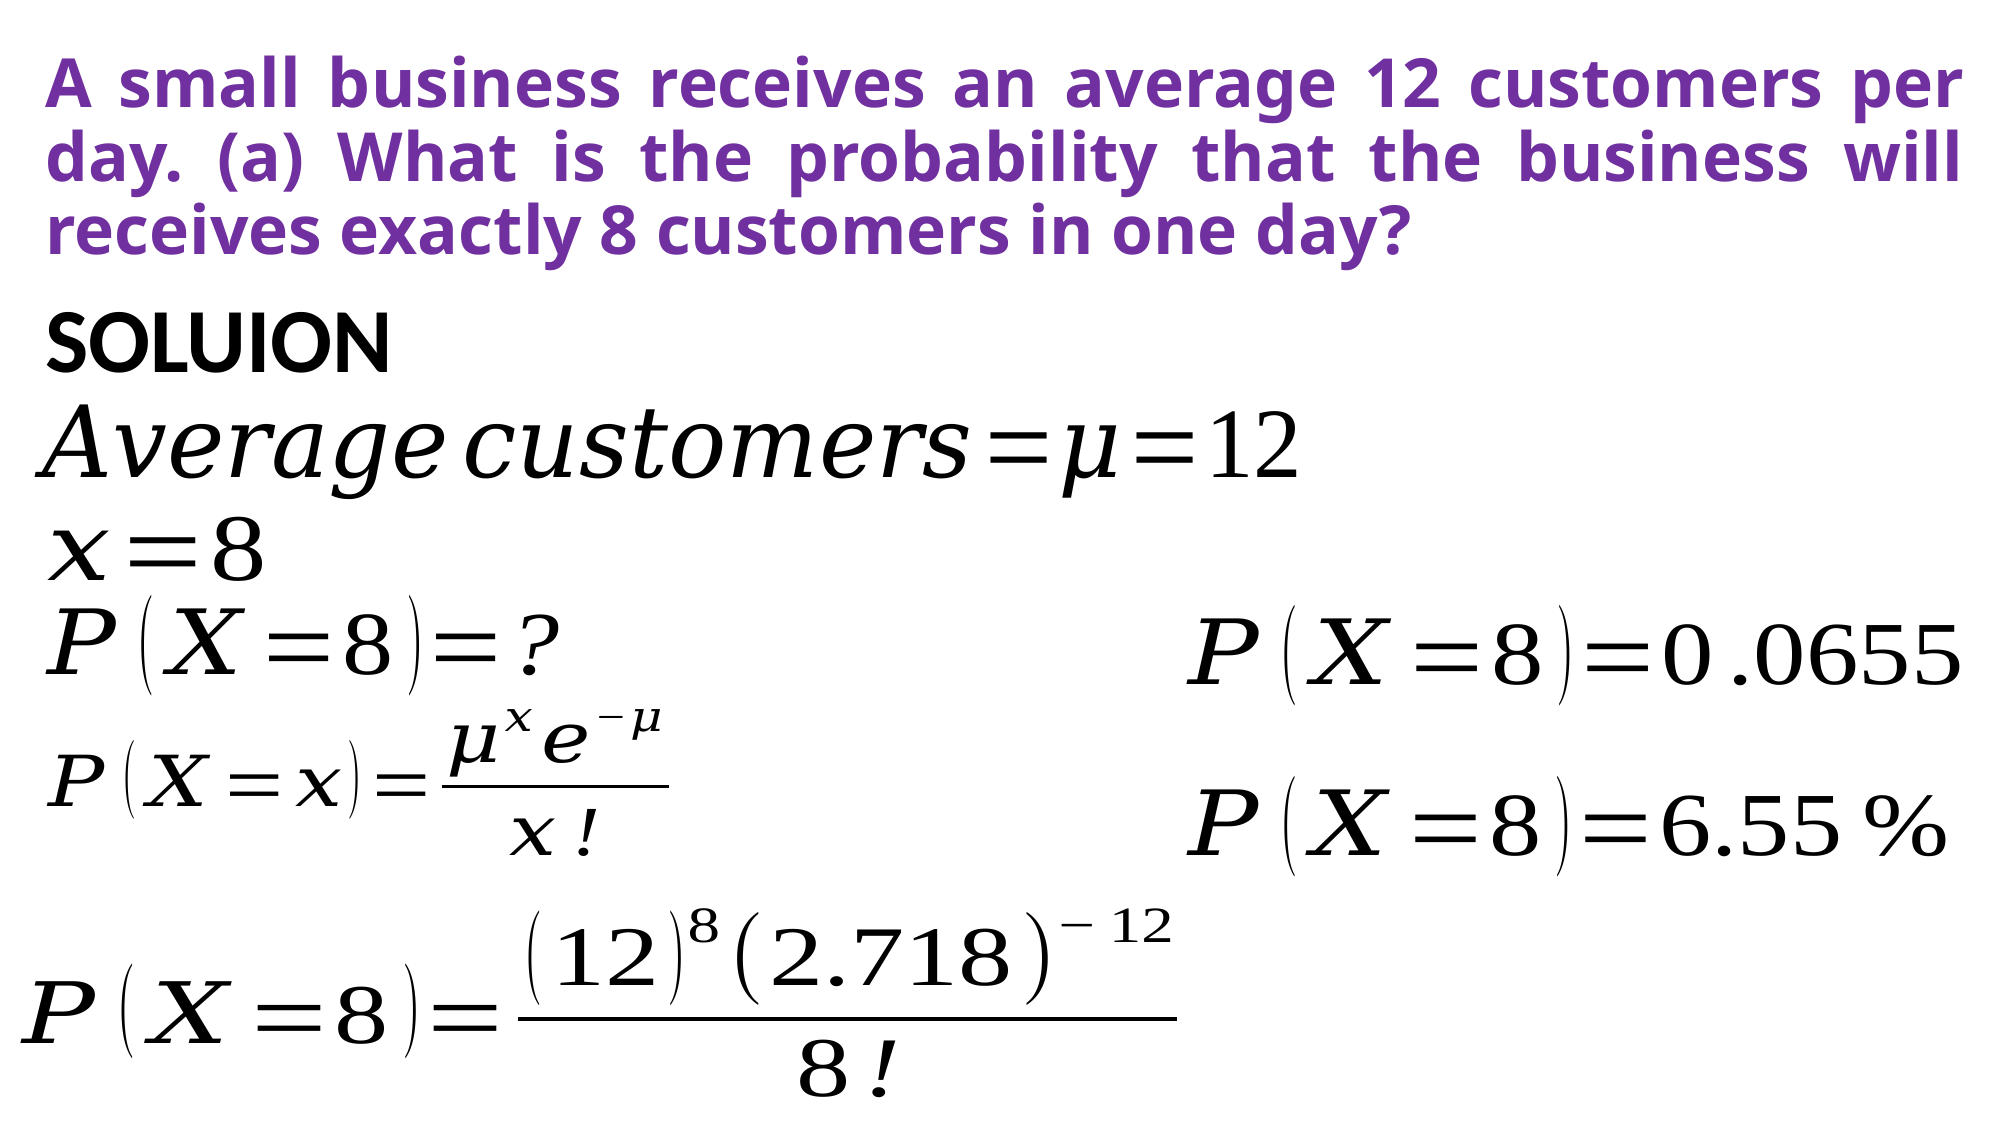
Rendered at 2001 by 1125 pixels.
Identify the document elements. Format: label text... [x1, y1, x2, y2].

text_box SOLUION [30, 273, 655, 398]
title A small business receives an average 12 customers per day. (a) What is the probability that the business will receives exactly 8 customers in one day? [30, 18, 1981, 300]
